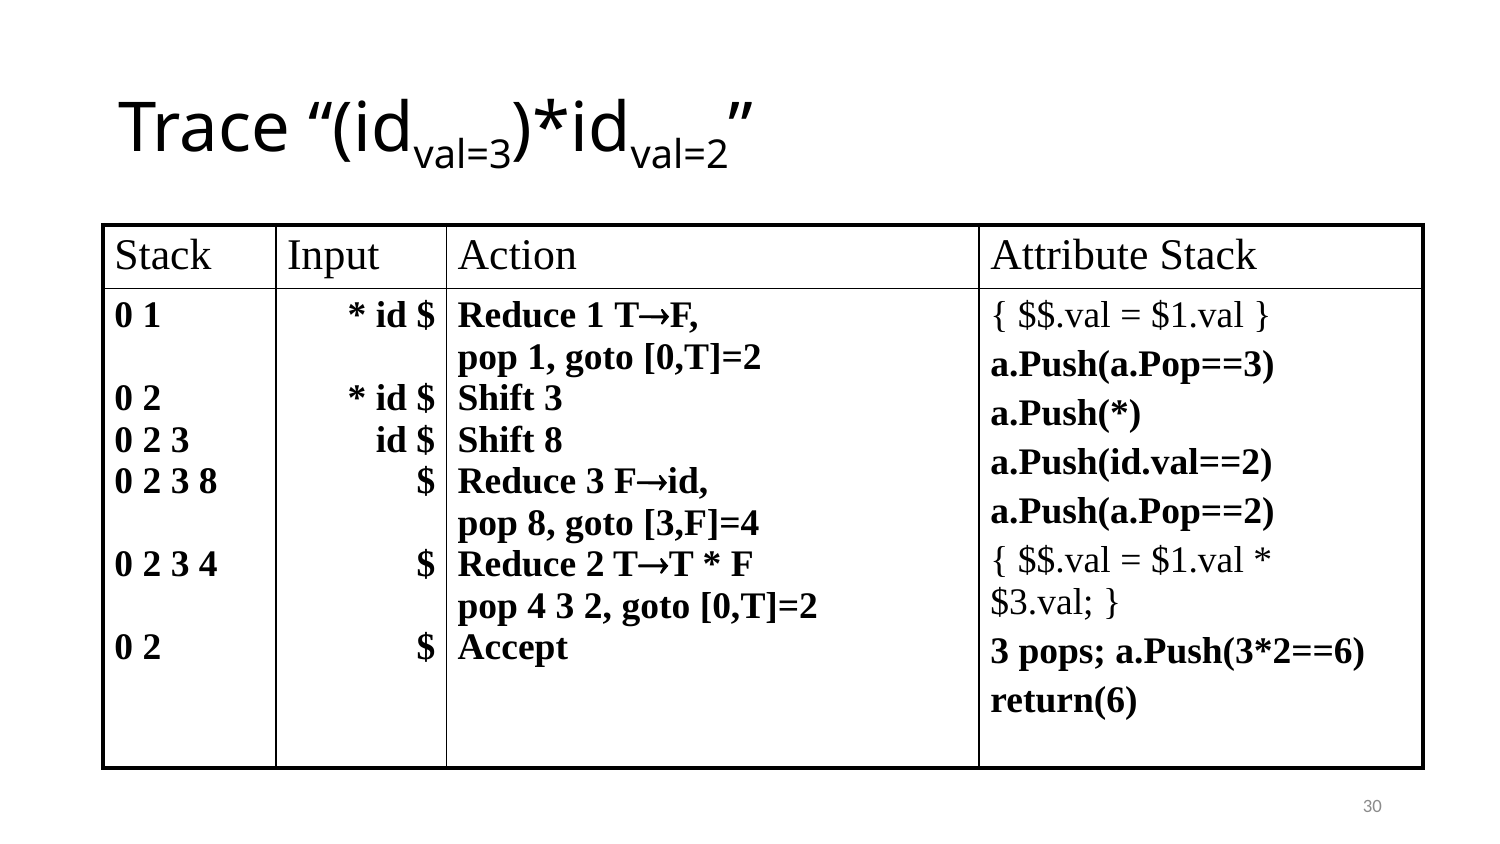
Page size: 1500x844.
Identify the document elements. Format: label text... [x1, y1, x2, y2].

table_header Attribute Stack [980, 227, 1421, 288]
table_cell 0 1 0 2 0 2 3 0 2 3 8 0 2 3 4 0 2 [105, 289, 275, 766]
table_cell * id $ * id $ id $ $ $ $ [277, 289, 446, 766]
table_header Action [447, 227, 978, 288]
table_header Stack [105, 227, 275, 288]
table_cell Reduce 1 TF, pop 1, goto [0,T]=2 Shift 3 Shift 8 Reduce 3 Fid, pop 8, goto [3,F]=4 Reduce 2 TT * F pop 4 3 2, goto [0,T]=2 Accept [447, 289, 978, 766]
slide_number 30 [1059, 782, 1397, 827]
title Trace “(idval=3)*idval=2” [103, 44, 1397, 208]
table_cell { $$.val = $1.val } a.Push(a.Pop==3) a.Push(*) a.Push(id.val==2) a.Push(a.Pop==2) { $$.val = $1.val * $3.val; } 3 pops; a.Push(3*2==6) return(6) [980, 289, 1421, 766]
table_header Input [277, 227, 446, 288]
